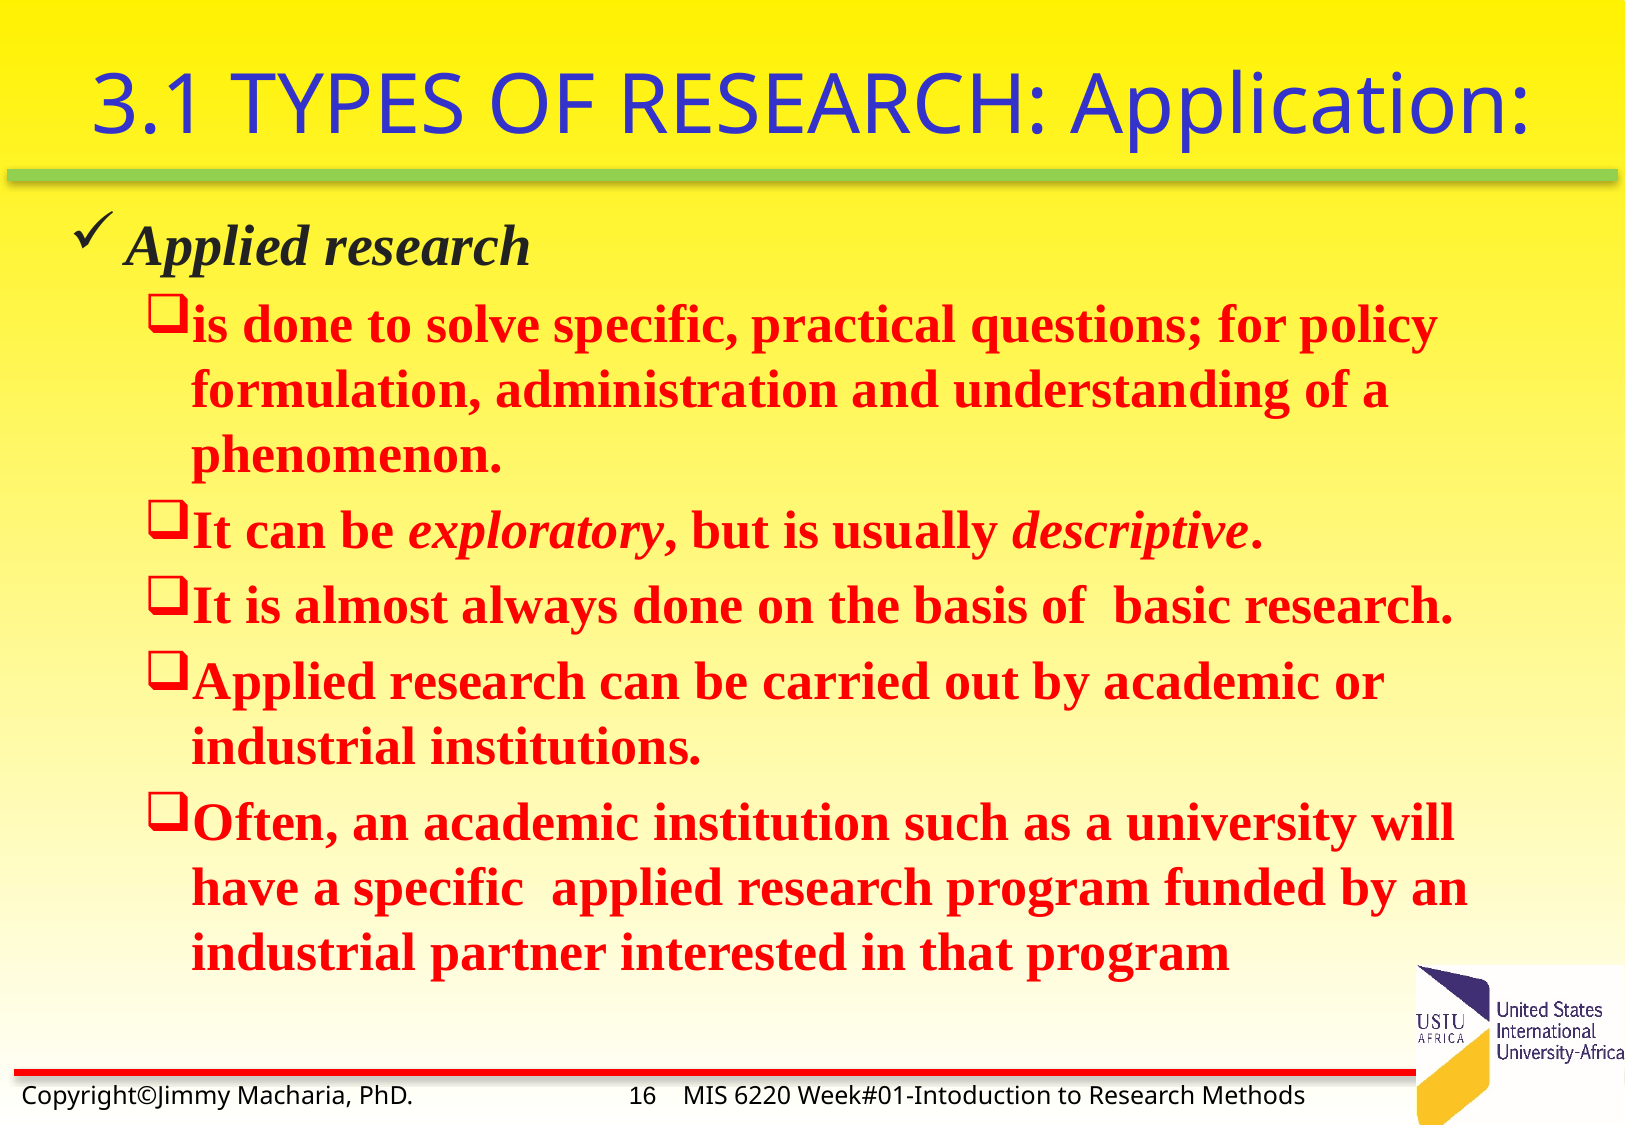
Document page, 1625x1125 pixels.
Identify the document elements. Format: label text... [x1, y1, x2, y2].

list Applied research is done to solve specific, practical questions; for policy formulation, administration and understanding of a phenomenon. It can be exploratory, but is usually descriptive. It is almost always done on the basis of basic research. Applied research can be carried out by academic or industrial institutions. Often, an academic institution such as a university will have a specific applied research program funded by an industrial partner interested in that program [54, 200, 1557, 1050]
title 3.1 TYPES OF RESEARCH: Application: [13, 24, 1611, 175]
picture [1416, 965, 1625, 1125]
